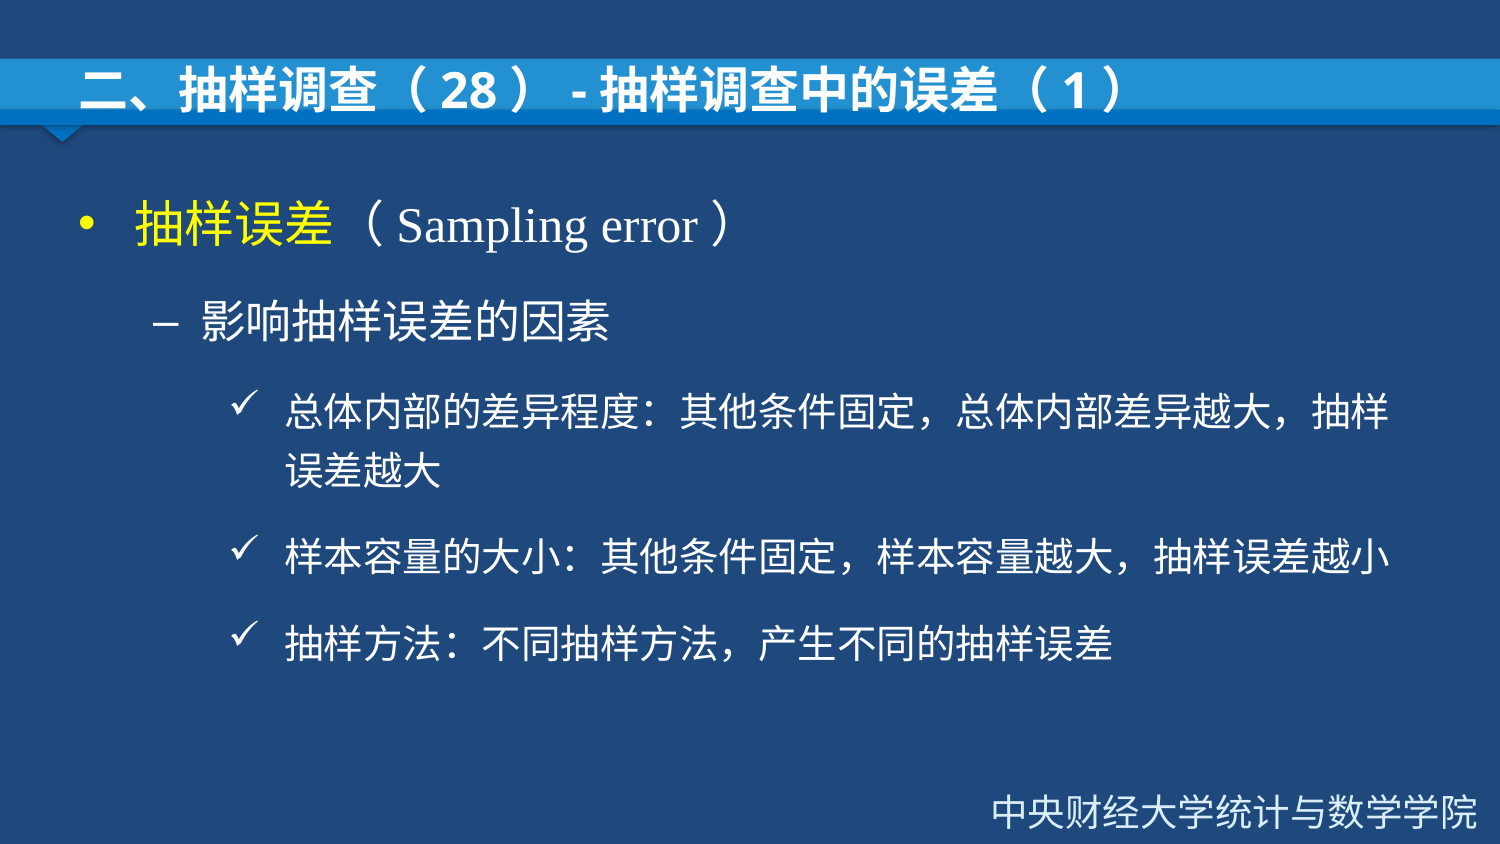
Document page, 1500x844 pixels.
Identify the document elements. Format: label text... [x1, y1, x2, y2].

title 二、抽样调查（28）-抽样调查中的误差（1） [63, 54, 1414, 122]
list 抽样误差（Sampling error） 影响抽样误差的因素 总体内部的差异程度：其他条件固定，总体内部差异越大，抽样误差越大 样本容量的大小：其他条件固定，样本容量越大，抽样误差越小 抽样方法：不同抽样方法，产生不同的抽样误差 [63, 169, 1414, 785]
